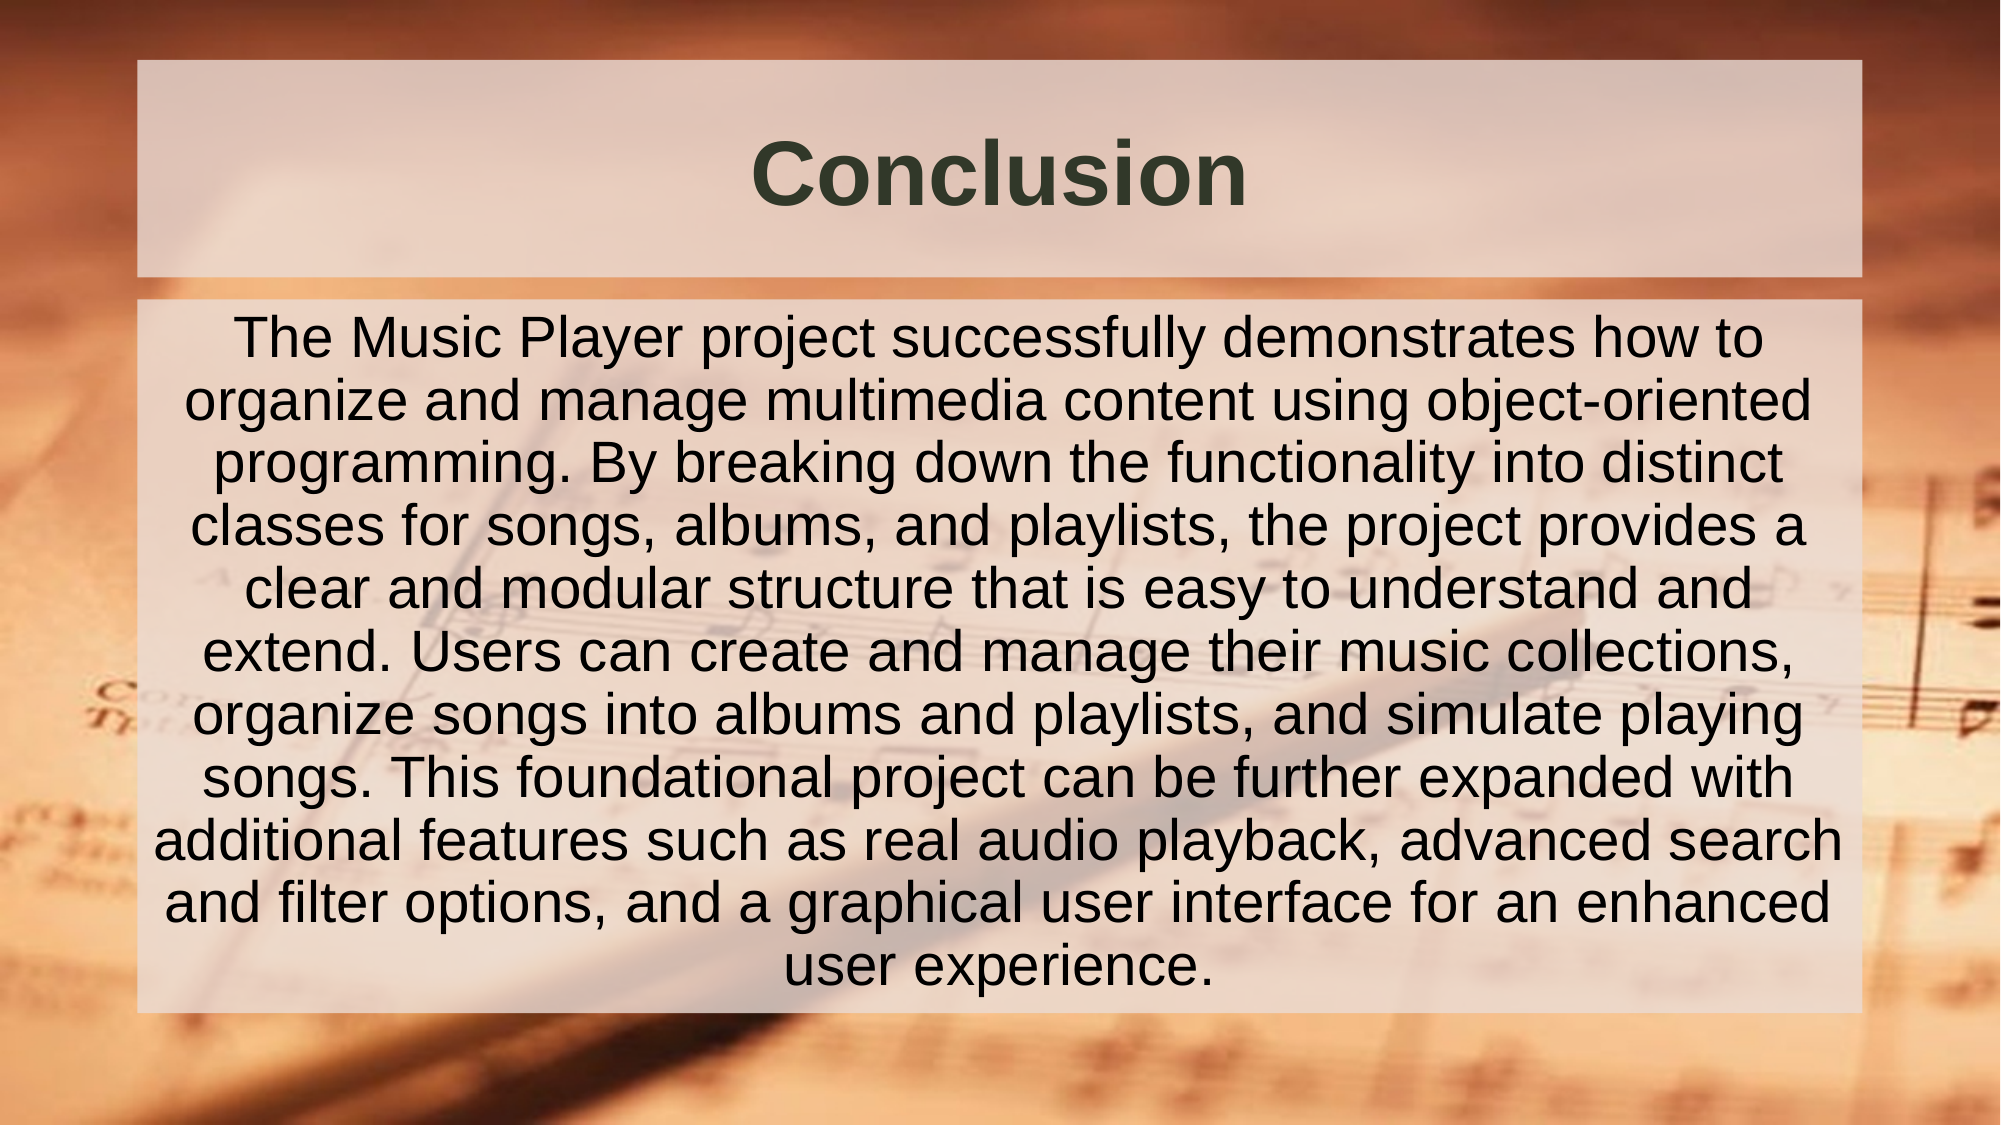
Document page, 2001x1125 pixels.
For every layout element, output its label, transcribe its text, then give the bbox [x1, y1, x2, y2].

list The Music Player project successfully demonstrates how to organize and manage multimedia content using object-oriented programming. By breaking down the functionality into distinct classes for songs, albums, and playlists, the project provides a clear and modular structure that is easy to understand and extend. Users can create and manage their music collections, organize songs into albums and playlists, and simulate playing songs. This foundational project can be further expanded with additional features such as real audio playback, advanced search and filter options, and a graphical user interface for an enhanced user experience. [137, 299, 1863, 1014]
title Conclusion [137, 59, 1863, 278]
picture [0, 0, 2001, 1125]
